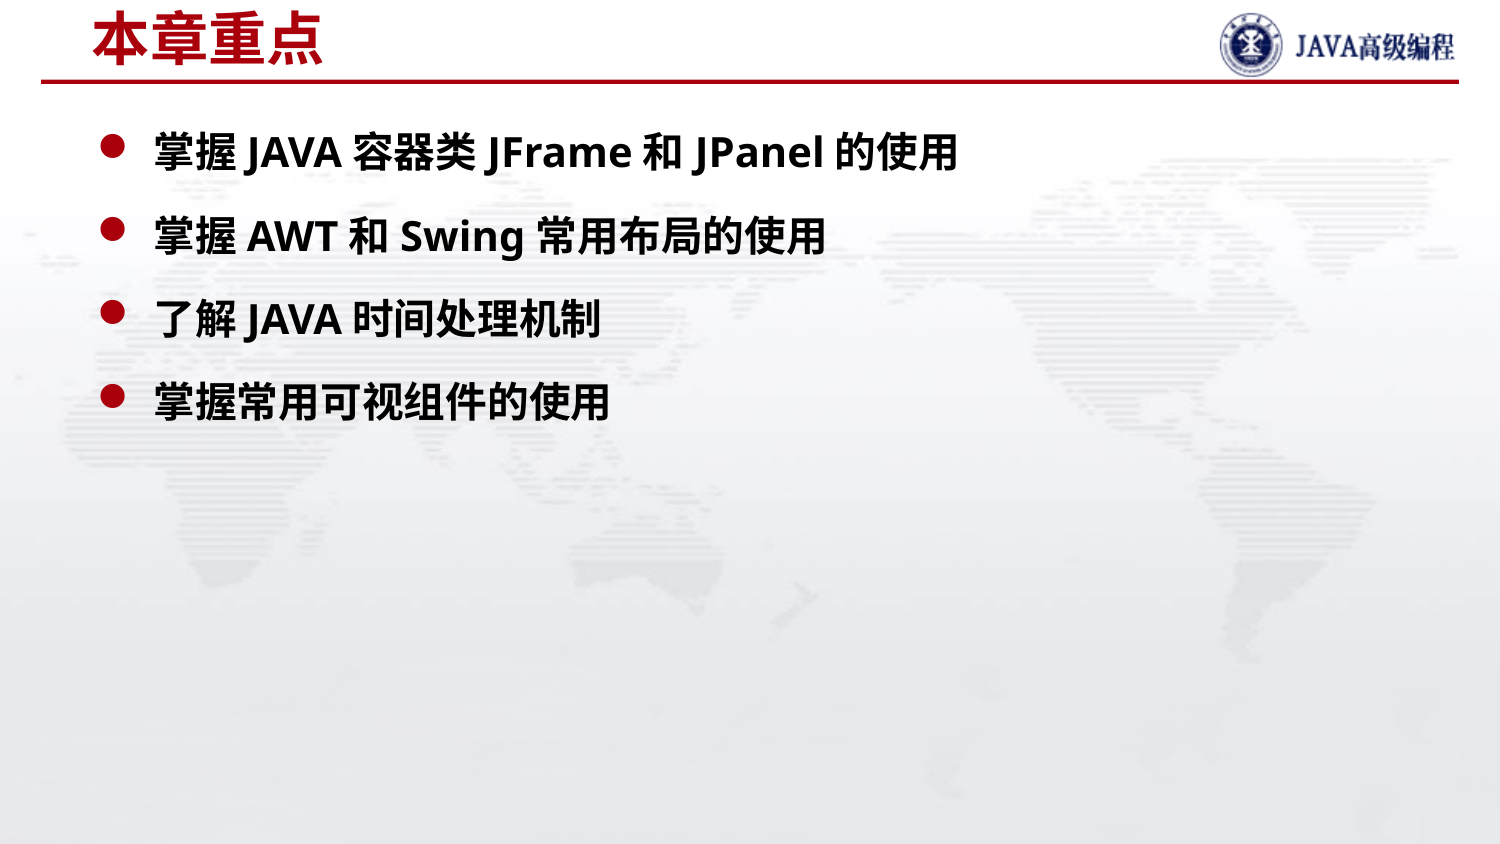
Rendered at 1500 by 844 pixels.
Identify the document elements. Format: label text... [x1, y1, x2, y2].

list 掌握JAVA容器类JFrame和JPanel的使用 掌握AWT和Swing常用布局的使用 了解JAVA时间处理机制 掌握常用可视组件的使用 [81, 93, 1429, 757]
picture [0, 0, 1500, 844]
title 本章重点 [76, 2, 873, 71]
